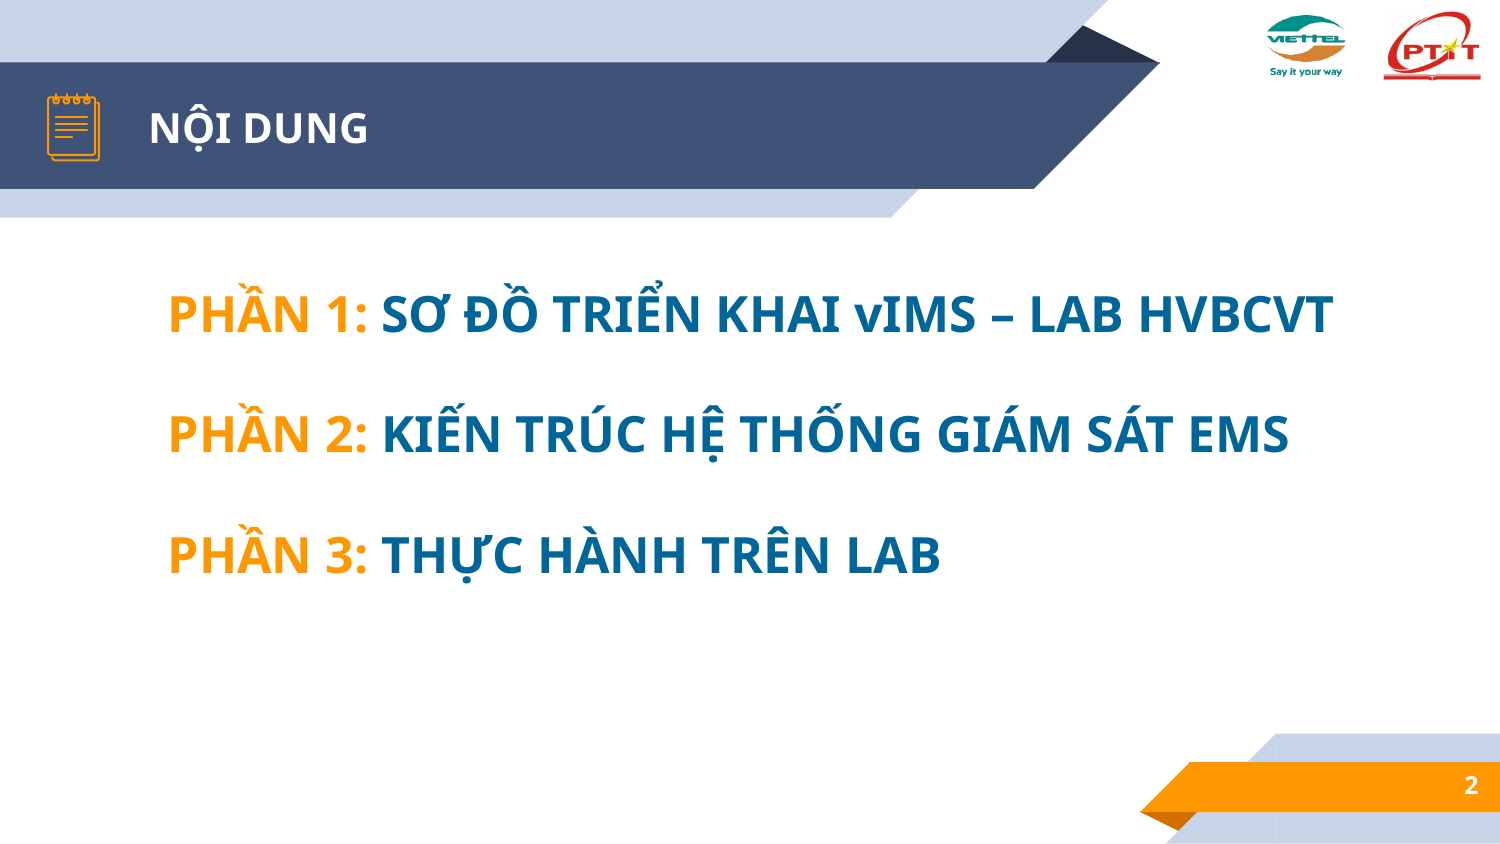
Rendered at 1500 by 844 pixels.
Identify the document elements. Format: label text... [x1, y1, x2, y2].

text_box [47, 93, 100, 161]
title NỘI DUNG [133, 64, 997, 190]
picture [1261, 10, 1350, 81]
picture [1383, 10, 1481, 81]
slide_number 2 [1249, 760, 1494, 813]
list PHẦN 1: SƠ ĐỒ TRIỂN KHAI vIMS – LAB HVBCVT PHẦN 2: KIẾN TRÚC HỆ THỐNG GIÁM SÁT EMS PHẦN 3: THỰC HÀNH TRÊN LAB [152, 219, 1402, 639]
